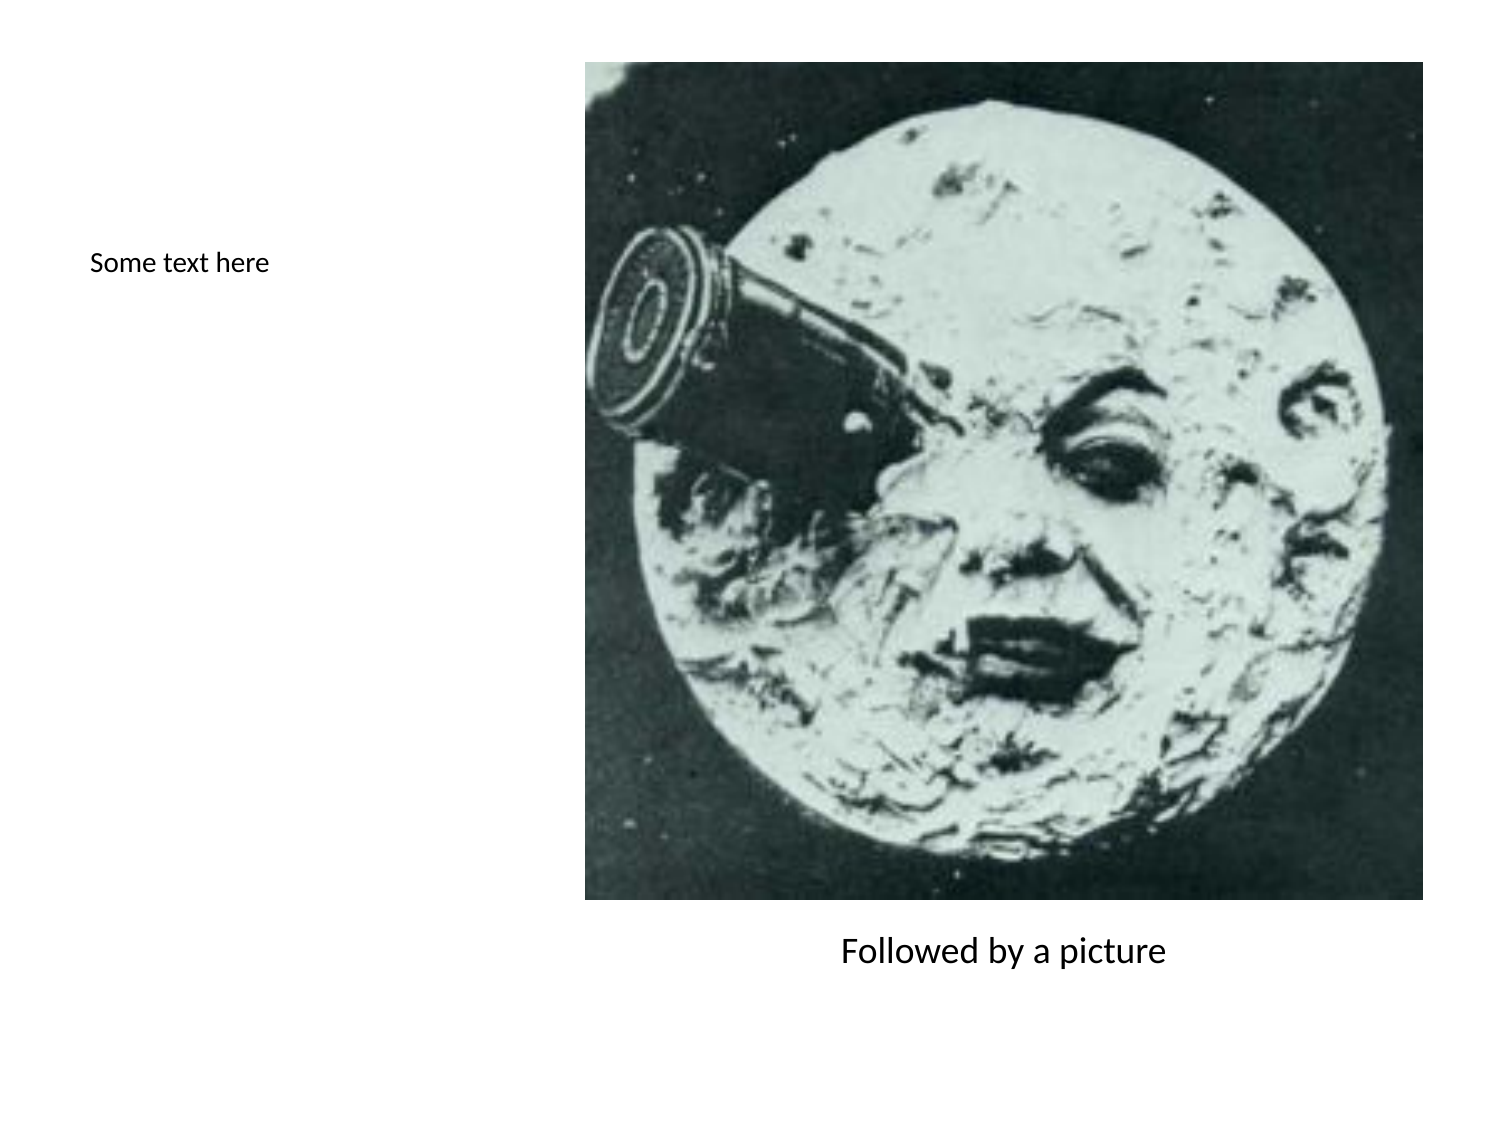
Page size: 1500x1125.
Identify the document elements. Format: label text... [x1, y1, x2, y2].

picture [585, 62, 1424, 901]
text_box Followed by a picture [585, 918, 1423, 1003]
list Some text here [75, 235, 569, 1005]
